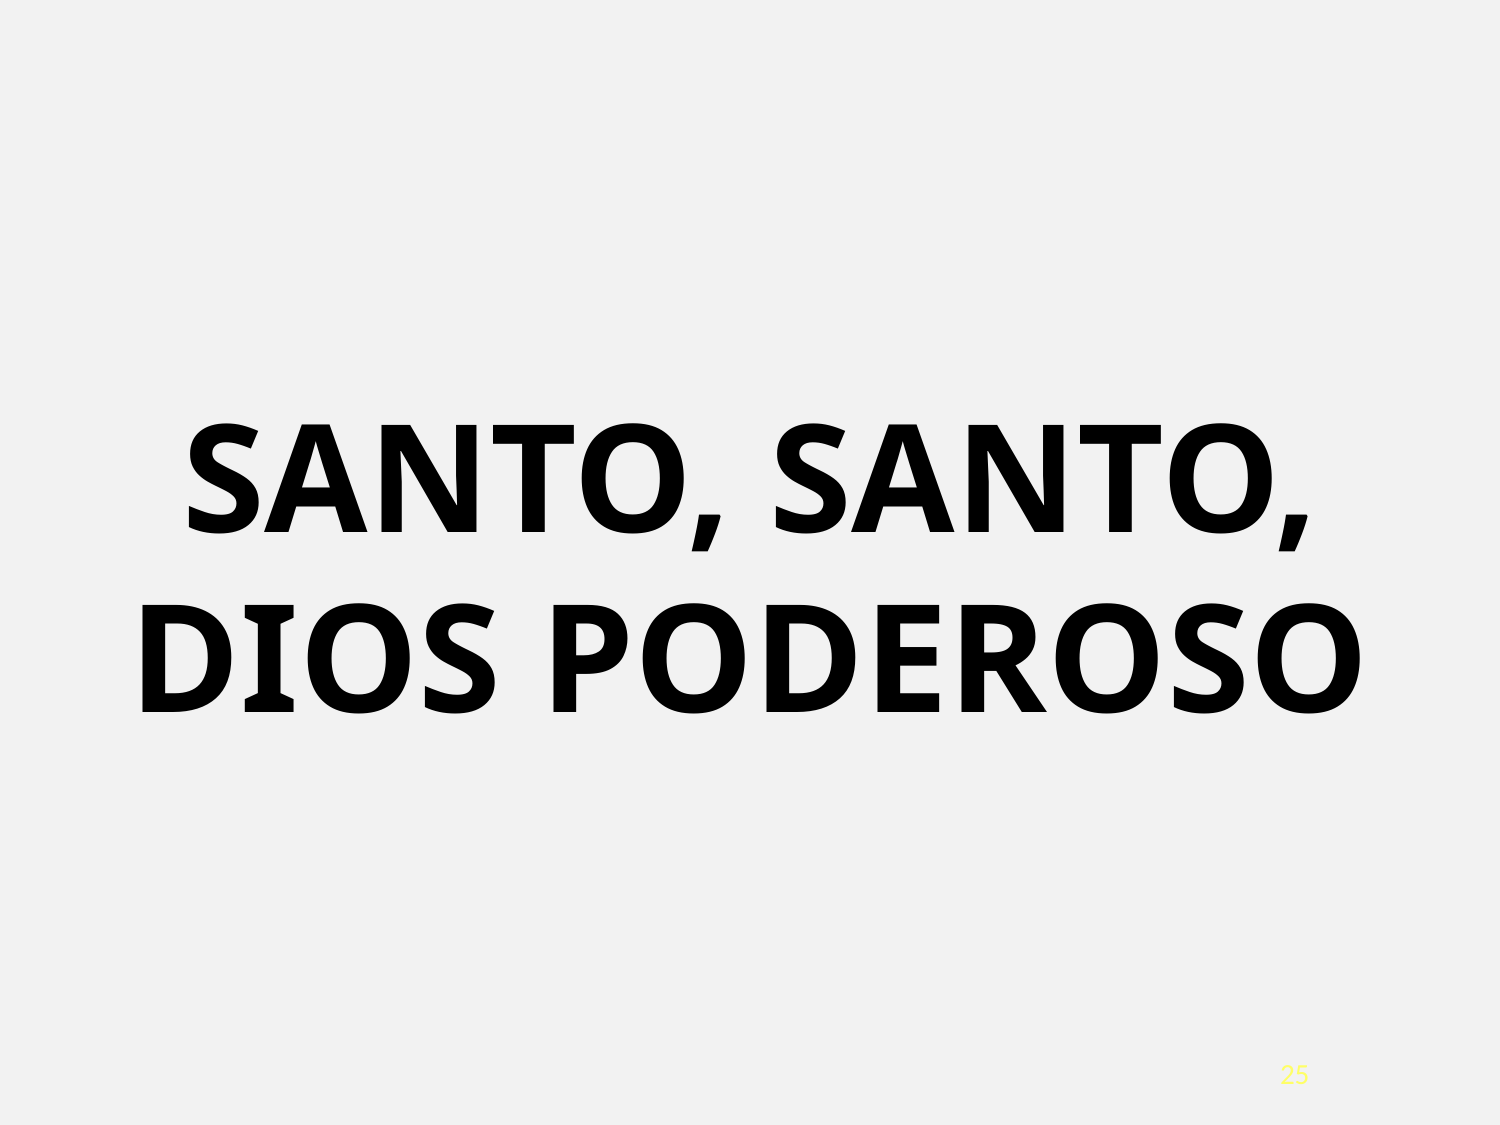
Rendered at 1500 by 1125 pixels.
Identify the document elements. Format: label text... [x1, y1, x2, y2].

title SANTO, SANTO, DIOS PODEROSO [74, 468, 1426, 657]
slide_number 25 [974, 1042, 1325, 1103]
